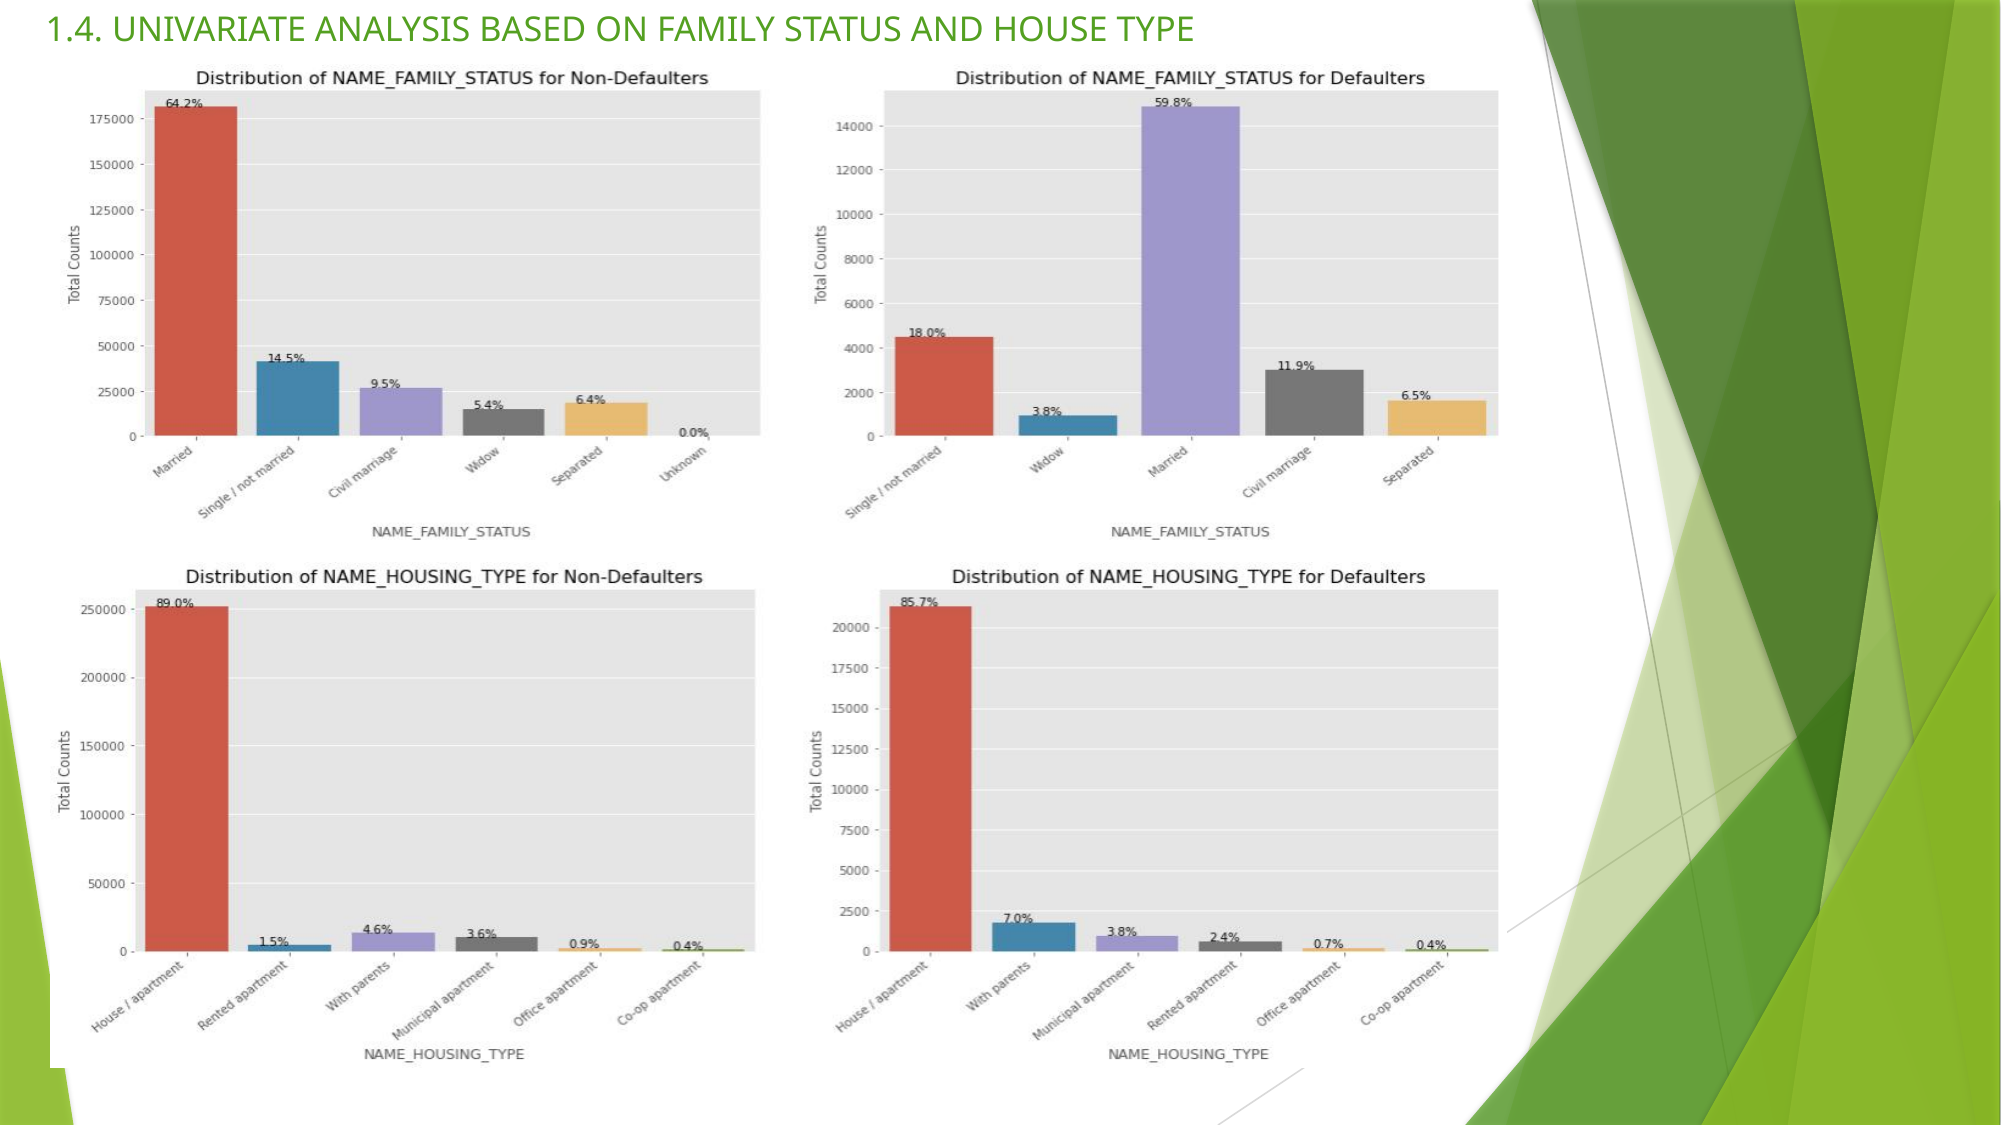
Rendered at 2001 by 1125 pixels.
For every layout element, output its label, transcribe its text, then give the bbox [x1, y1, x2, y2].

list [59, 63, 1508, 545]
picture [49, 561, 1508, 1068]
title 1.4. UNIVARIATE ANALYSIS BASED ON FAMILY STATUS AND HOUSE TYPE [30, 0, 1441, 83]
